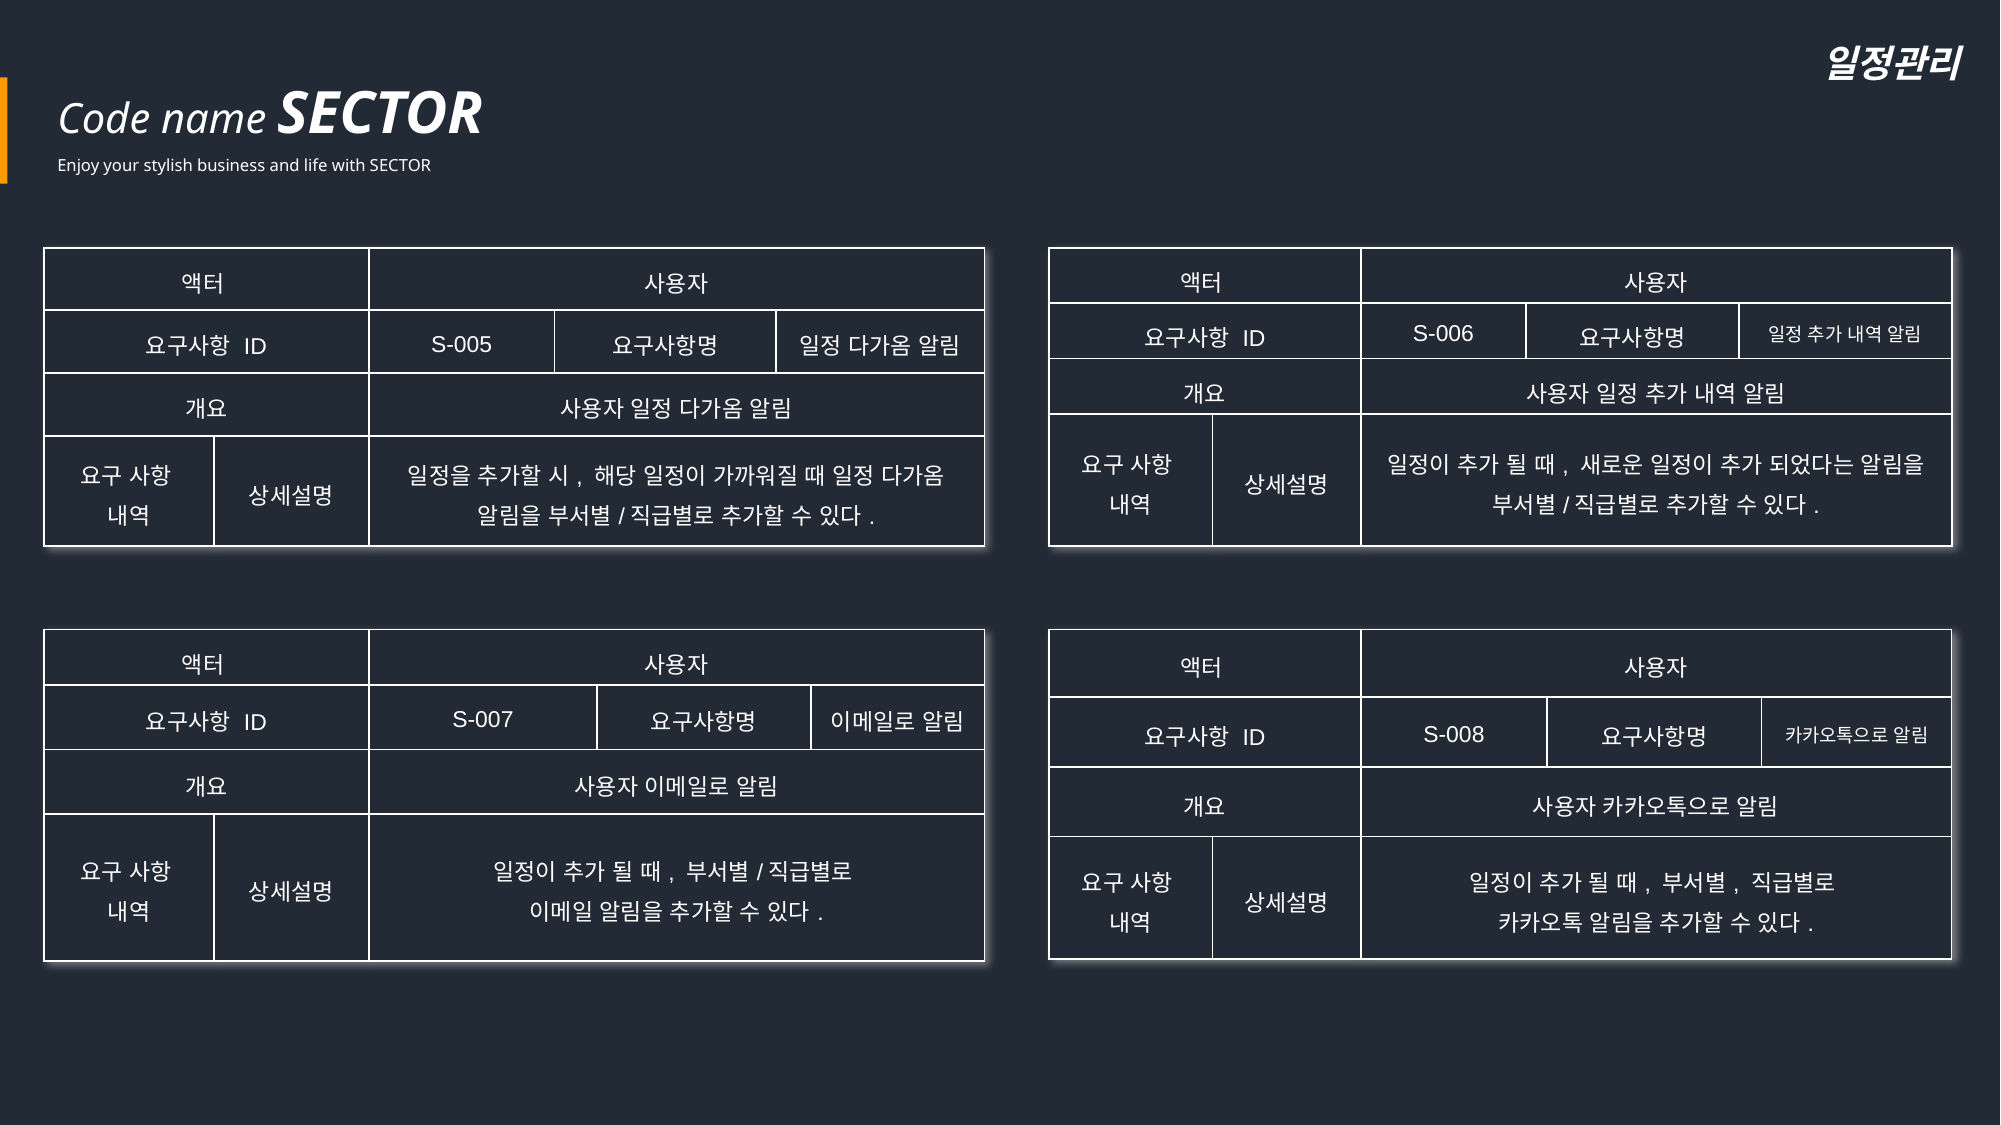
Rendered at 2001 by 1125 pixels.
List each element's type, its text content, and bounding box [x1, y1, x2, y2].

table_cell 일정 추가 내역 알림 [1740, 304, 1951, 358]
table_cell 사용자 일정 추가 내역 알림 [1362, 359, 1951, 413]
table_cell 상세설명 [215, 815, 368, 960]
table_cell 상세설명 [215, 437, 368, 545]
table_cell 일정을 추가할 시, 해당 일정이 가까워질 때 일정 다가옴 알림을 부서별/직급별로 추가할 수 있다. [370, 437, 984, 545]
table_cell S-005 [370, 311, 554, 372]
table_cell 요구 사항 내역 [45, 815, 213, 960]
table_cell 요구사항명 [1527, 304, 1738, 358]
table_cell 요구 사항 내역 [45, 437, 213, 545]
table_cell 개요 [45, 750, 368, 813]
table_header 사용자 [370, 249, 984, 309]
table_header 사용자 [1362, 249, 1951, 302]
text_box Code name SECTOR Enjoy your stylish business and life with SECTOR [42, 32, 948, 183]
table_cell 카카오톡으로 알림 [1762, 698, 1951, 766]
table_cell 사용자 이메일로 알림 [370, 750, 984, 813]
table_header 사용자 [370, 630, 984, 684]
table_cell 일정이 추가 될 때, 새로운 일정이 추가 되었다는 알림을 부서별/직급별로 추가할 수 있다. [1362, 415, 1951, 545]
table_cell 요구사항 ID [1050, 698, 1360, 766]
table_cell 요구 사항 내역 [1050, 415, 1212, 545]
table_cell 요구사항 ID [1050, 304, 1360, 358]
table_cell S-008 [1362, 698, 1546, 766]
text_box 일정관리 [1807, 32, 1976, 93]
table_cell 요구사항명 [598, 686, 810, 749]
table_cell 상세설명 [1213, 837, 1360, 958]
table_header 액터 [1050, 249, 1360, 302]
table_cell 요구사항 ID [45, 311, 368, 372]
table_cell 일정 다가옴 알림 [777, 311, 984, 372]
table_cell S-007 [370, 686, 596, 749]
table_cell 개요 [45, 374, 368, 435]
table_cell 이메일로 알림 [812, 686, 984, 749]
table_cell 요구사항명 [555, 311, 775, 372]
table_header 액터 [1050, 630, 1360, 696]
table_header 액터 [45, 249, 368, 309]
table_cell S-006 [1362, 304, 1525, 358]
table_cell 일정이 추가 될 때, 부서별/직급별로 이메일 알림을 추가할 수 있다. [370, 815, 984, 960]
table_header 액터 [45, 630, 368, 684]
table_cell 상세설명 [1213, 415, 1360, 545]
table_cell 일정이 추가 될 때, 부서별, 직급별로 카카오톡 알림을 추가할 수 있다. [1362, 837, 1951, 958]
table_cell 사용자 일정 다가옴 알림 [370, 374, 984, 435]
table_header 사용자 [1362, 630, 1951, 696]
text_box [0, 76, 8, 185]
table_cell 사용자 카카오톡으로 알림 [1362, 768, 1951, 836]
table_cell 요구사항명 [1548, 698, 1761, 766]
table_cell 요구사항 ID [45, 686, 368, 749]
table_cell 개요 [1050, 768, 1360, 836]
table_cell 요구 사항 내역 [1050, 837, 1212, 958]
table_cell 개요 [1050, 359, 1360, 413]
